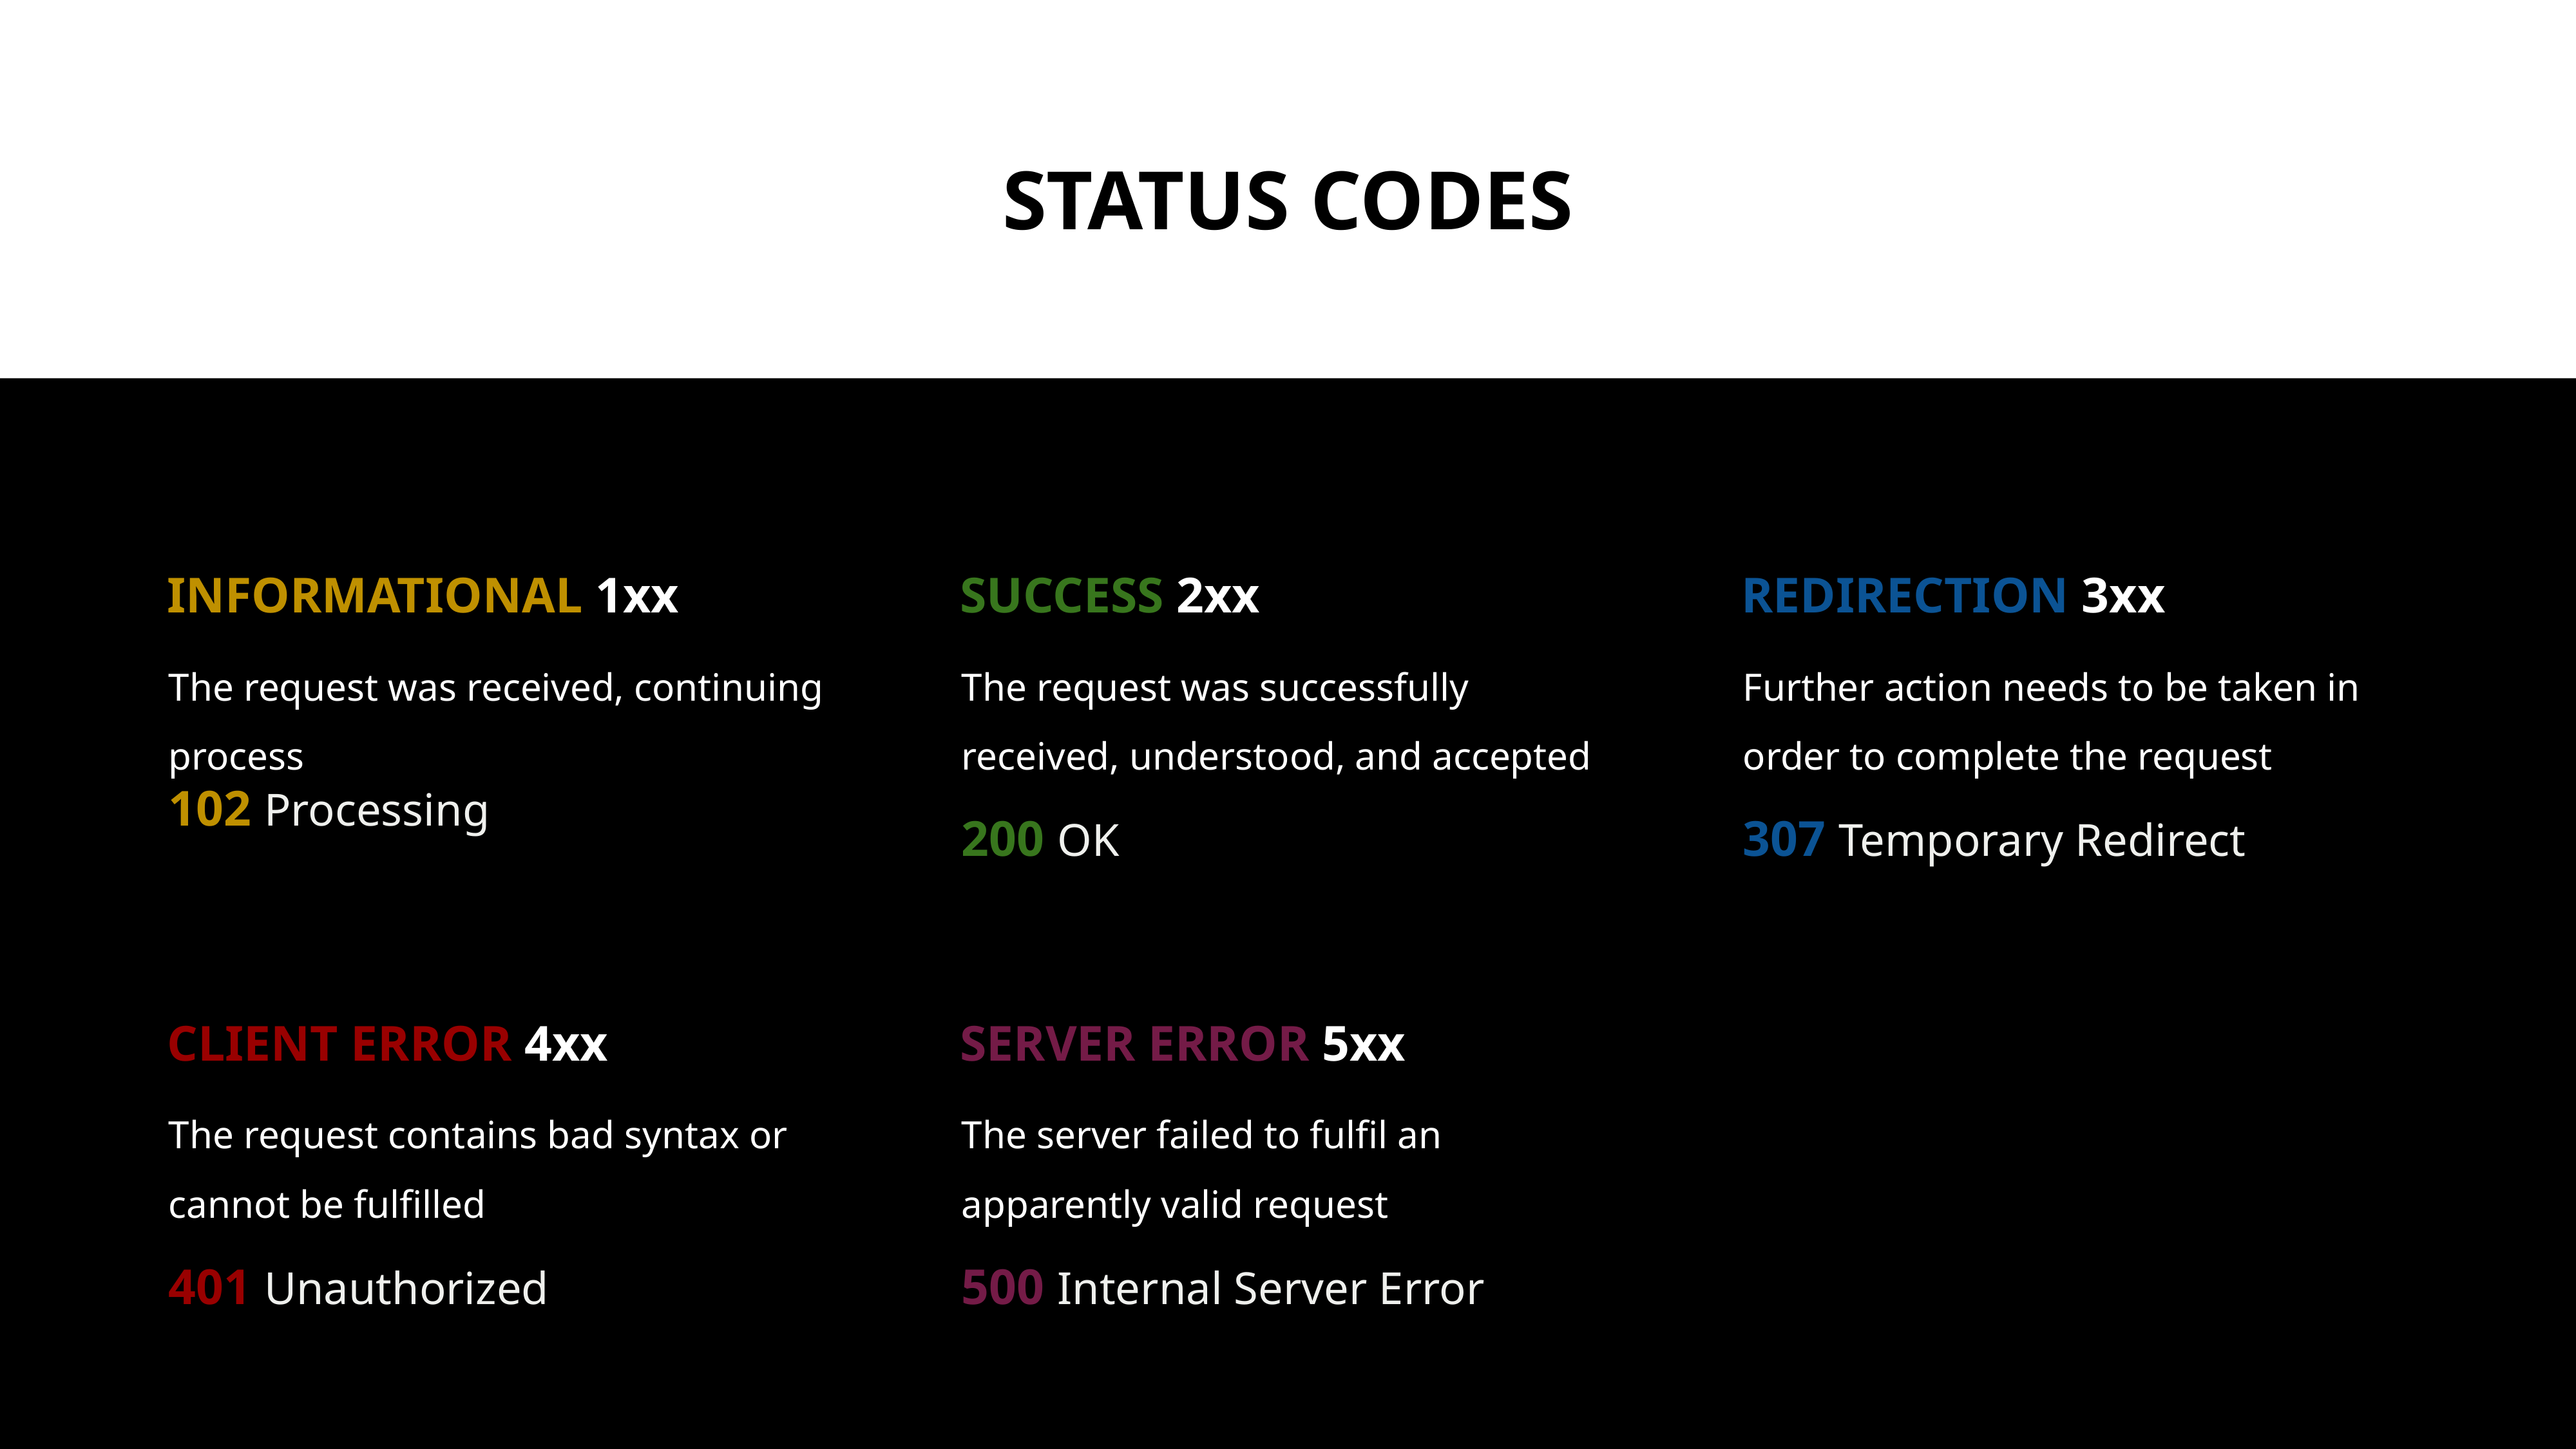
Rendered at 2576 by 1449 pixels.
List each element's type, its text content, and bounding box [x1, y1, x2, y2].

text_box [145, 560, 2431, 1268]
text_box STATUS CODES [795, 144, 1781, 252]
text_box [0, 378, 2576, 1449]
